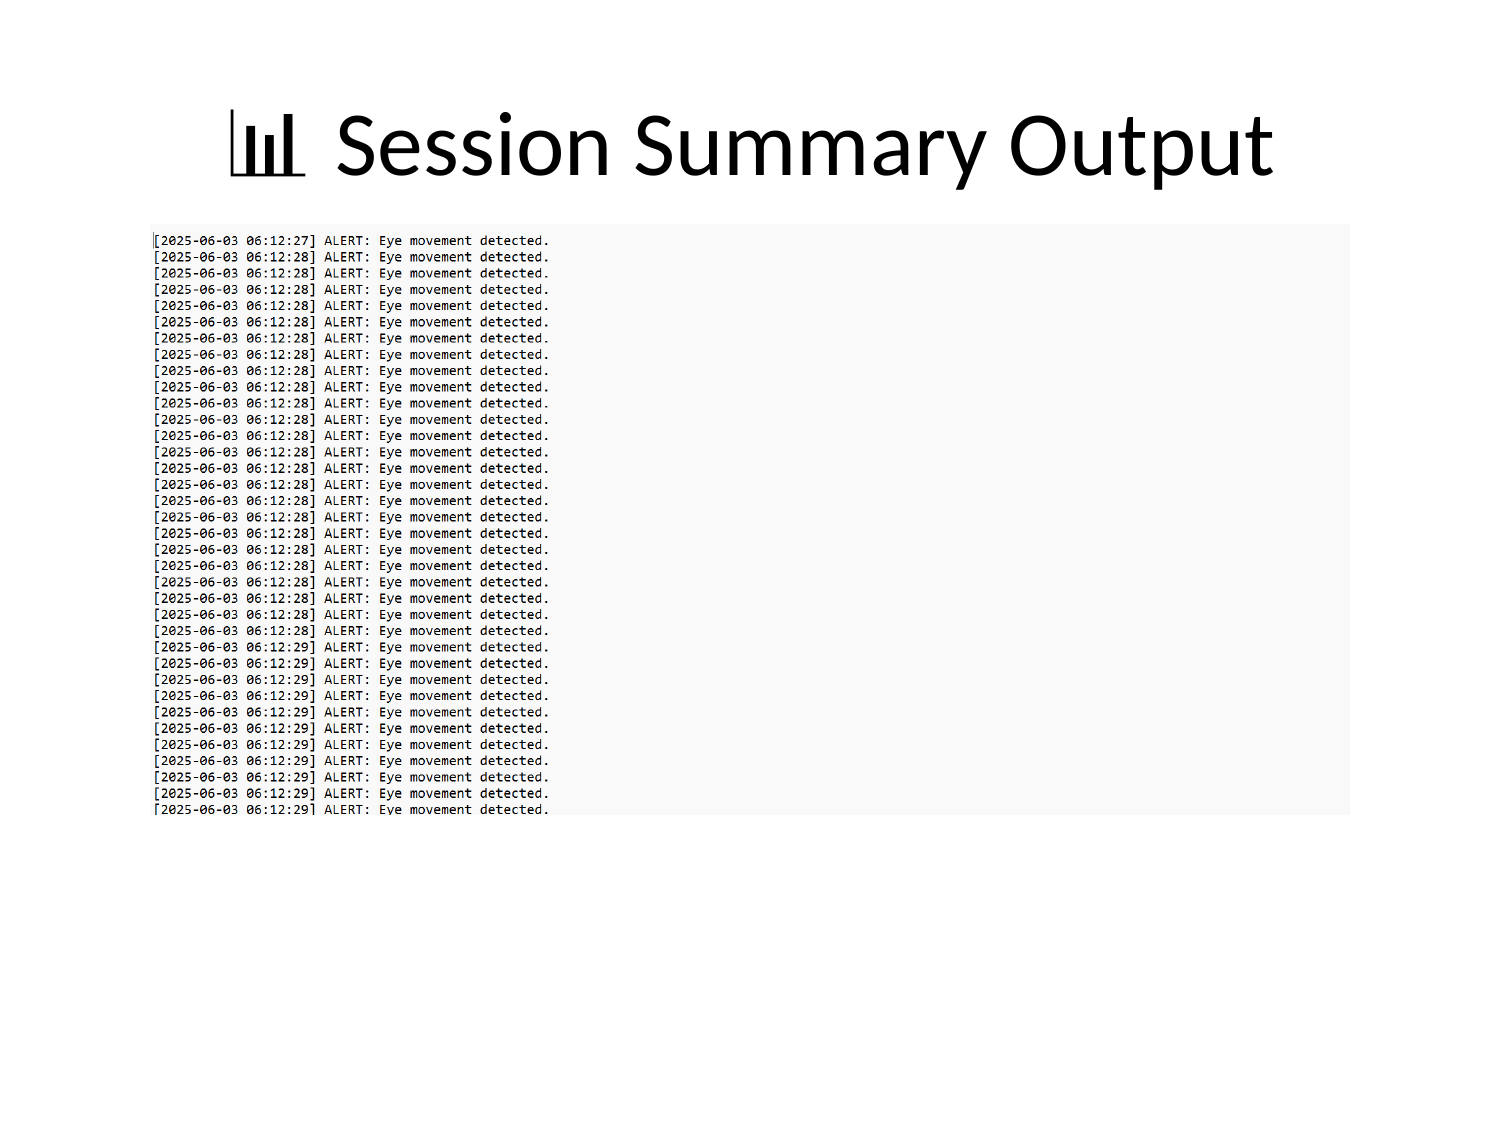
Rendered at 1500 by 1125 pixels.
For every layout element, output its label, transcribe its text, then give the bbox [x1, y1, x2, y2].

picture [149, 224, 1351, 816]
title 📊 Session Summary Output [75, 45, 1425, 233]
